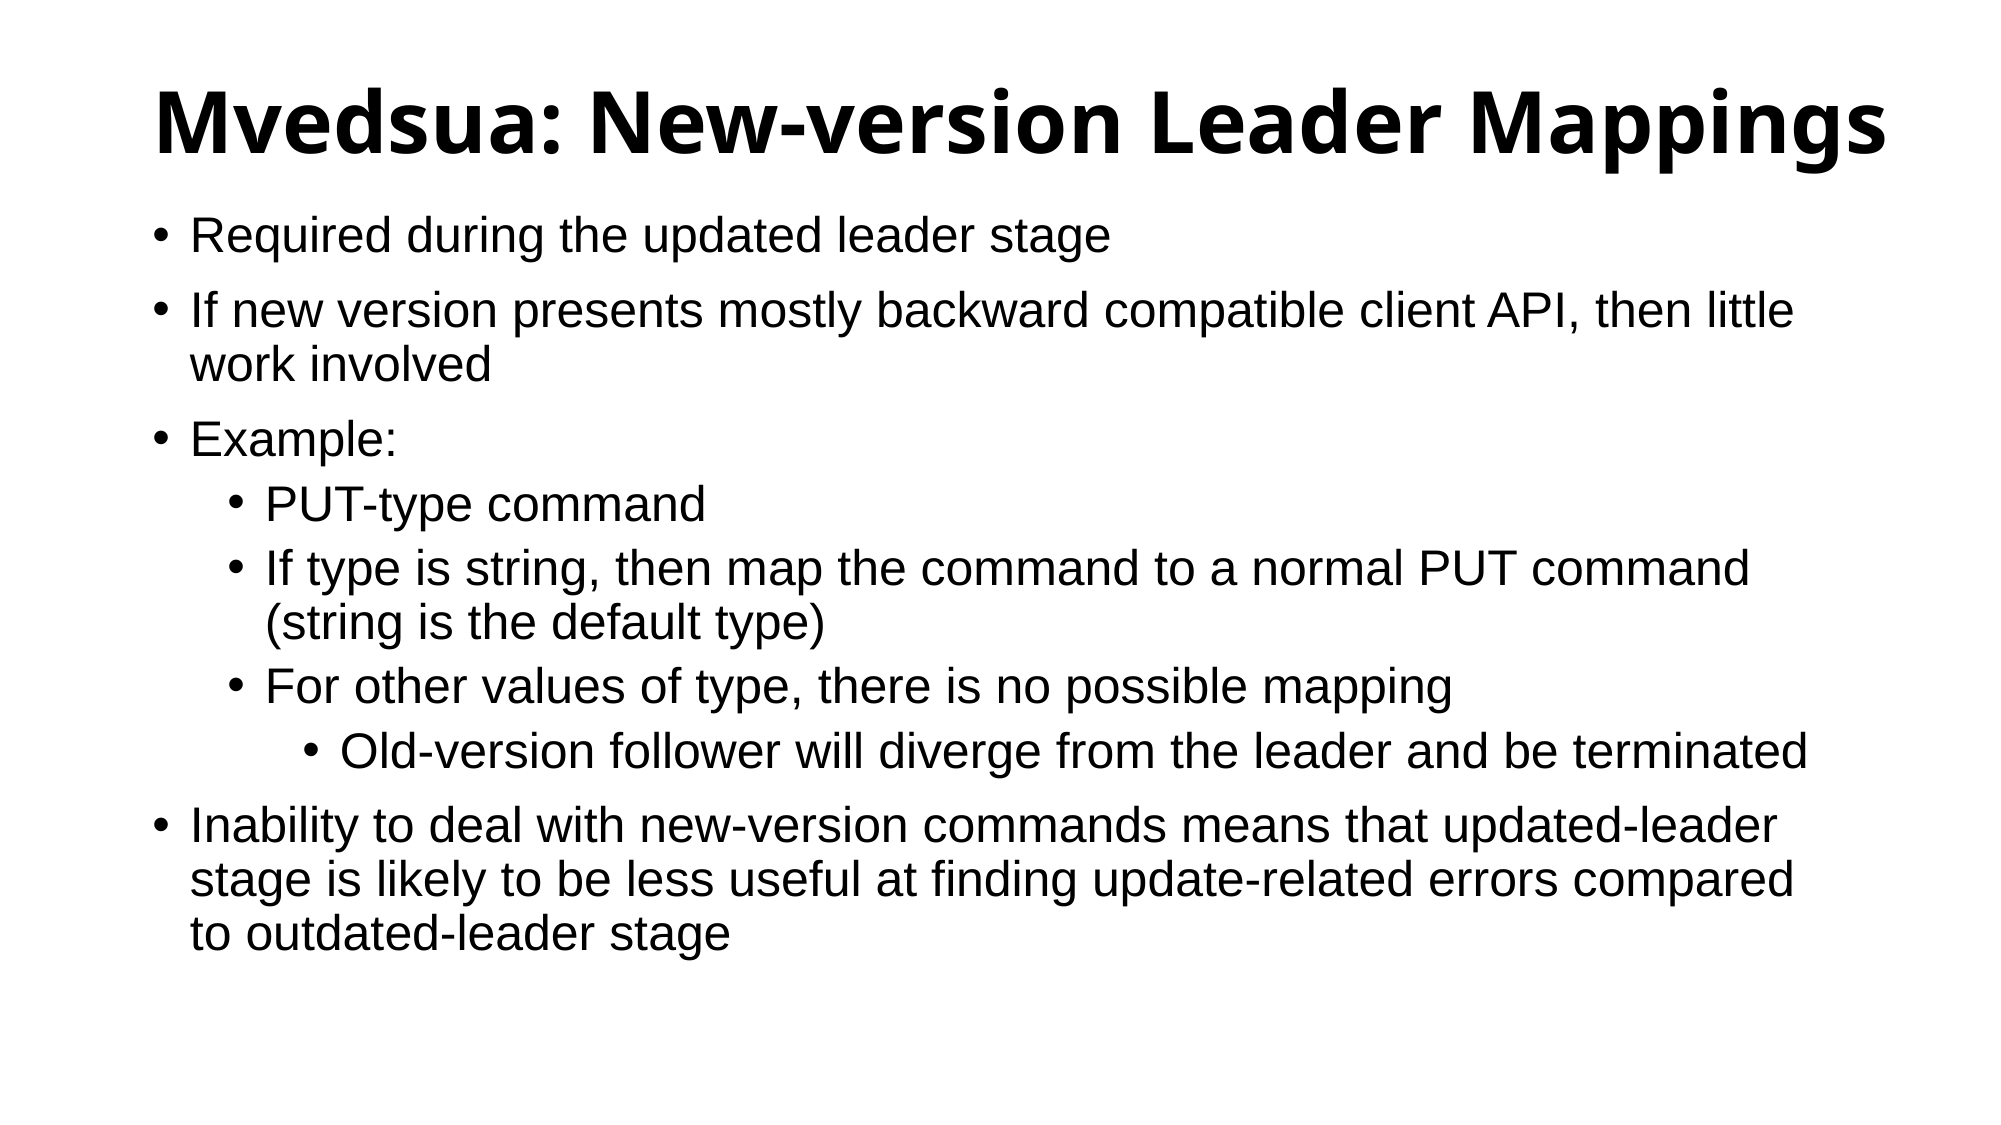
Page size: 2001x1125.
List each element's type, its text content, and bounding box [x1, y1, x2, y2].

list Required during the updated leader stage If new version presents mostly backward compatible client API, then little work involved Example: PUT-type command If type is string, then map the command to a normal PUT command (string is the default type) For other values of type, there is no possible mapping Old-version follower will diverge from the leader and be terminated Inability to deal with new-version commands means that updated-leader stage is likely to be less useful at finding update-related errors compared to outdated-leader stage [137, 202, 1863, 1103]
title Mvedsua: New-version Leader Mappings [137, 59, 1980, 192]
